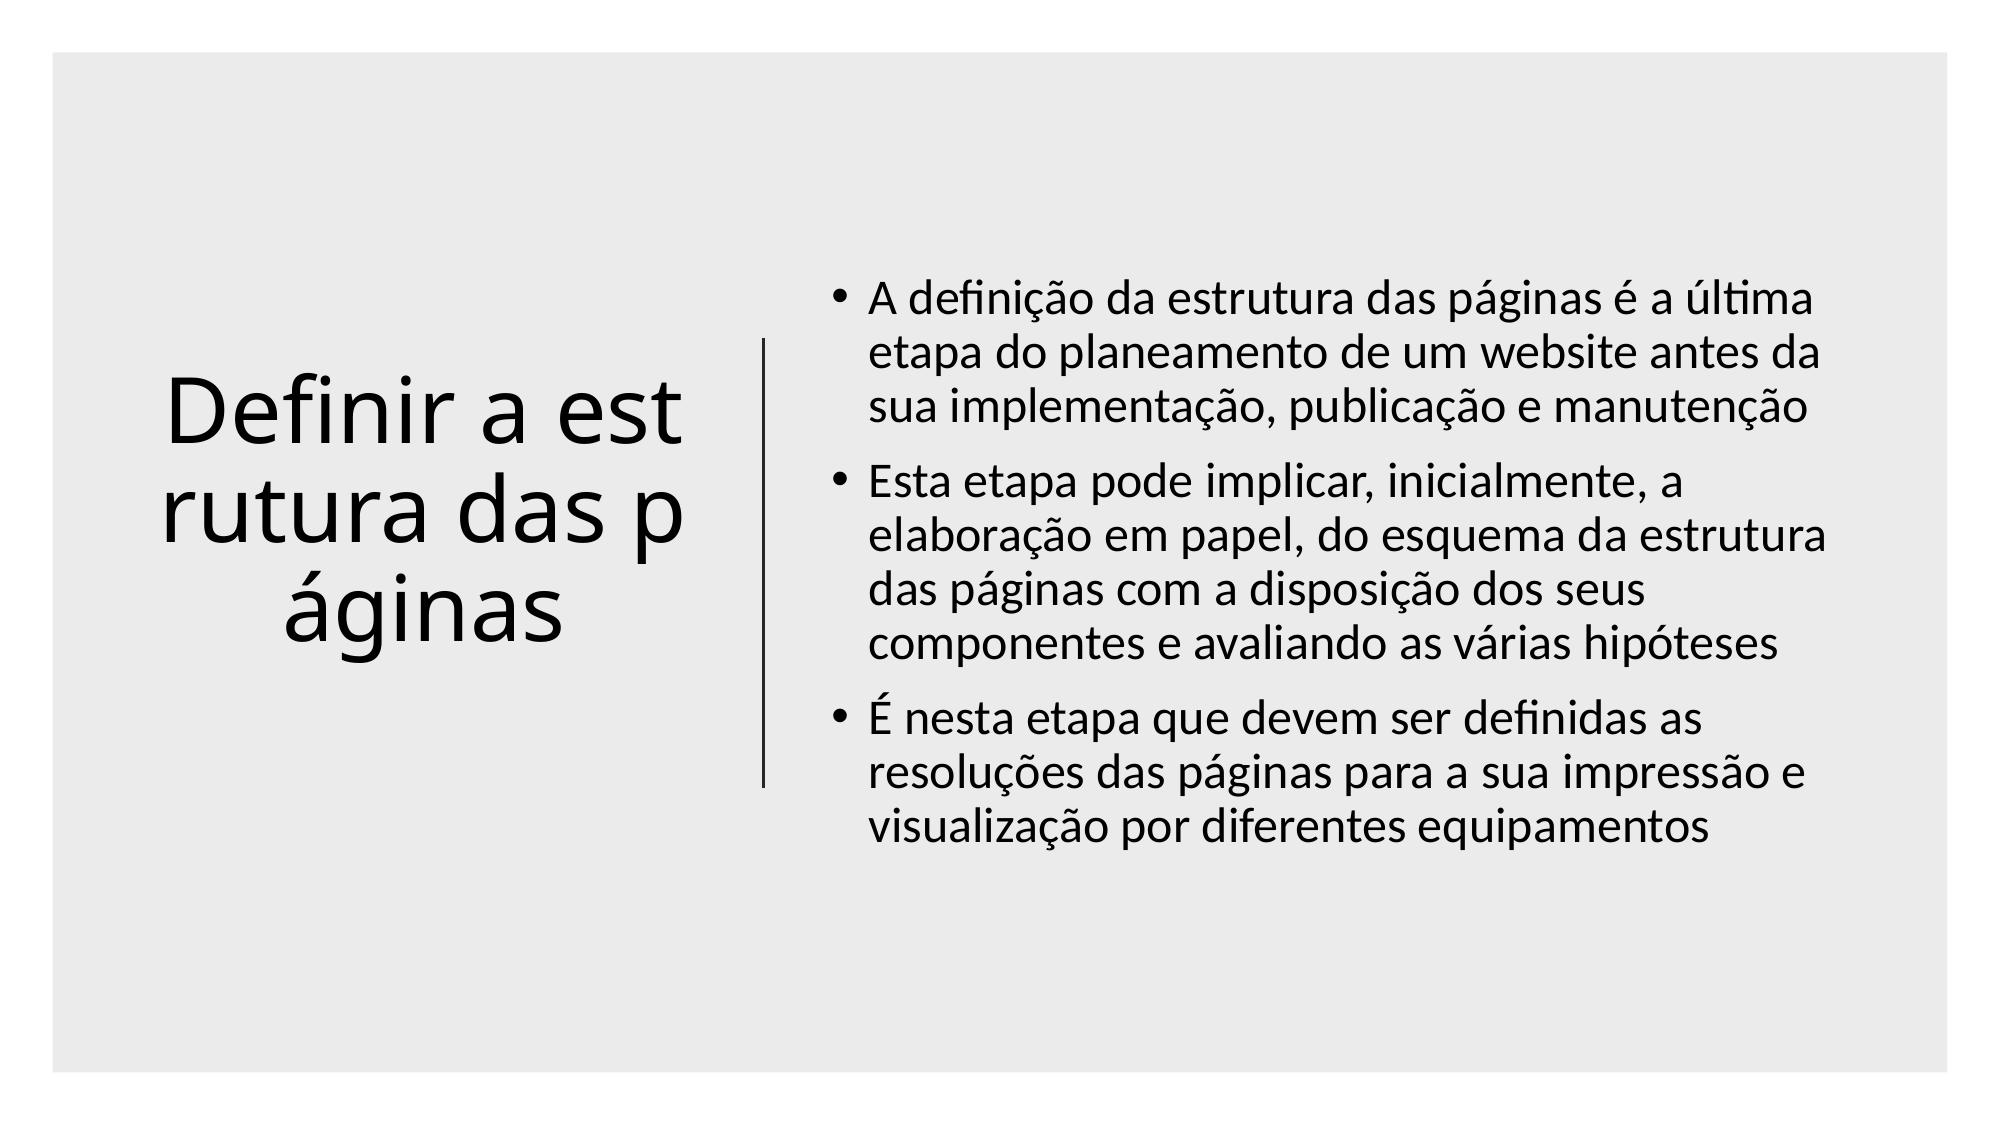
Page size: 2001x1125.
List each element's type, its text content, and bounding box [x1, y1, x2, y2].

text_box [52, 51, 1948, 1073]
title Definir a estrutura das páginas [137, 158, 711, 967]
list A definição da estrutura das páginas é a última etapa do planeamento de um website antes da sua implementação, publicação e manutenção Esta etapa pode implicar, inicialmente, a elaboração em papel, do esquema da estrutura das páginas com a disposição dos seus componentes e avaliando as várias hipóteses É nesta etapa que devem ser definidas as resoluções das páginas para a sua impressão e visualização por diferentes equipamentos [816, 158, 1863, 967]
